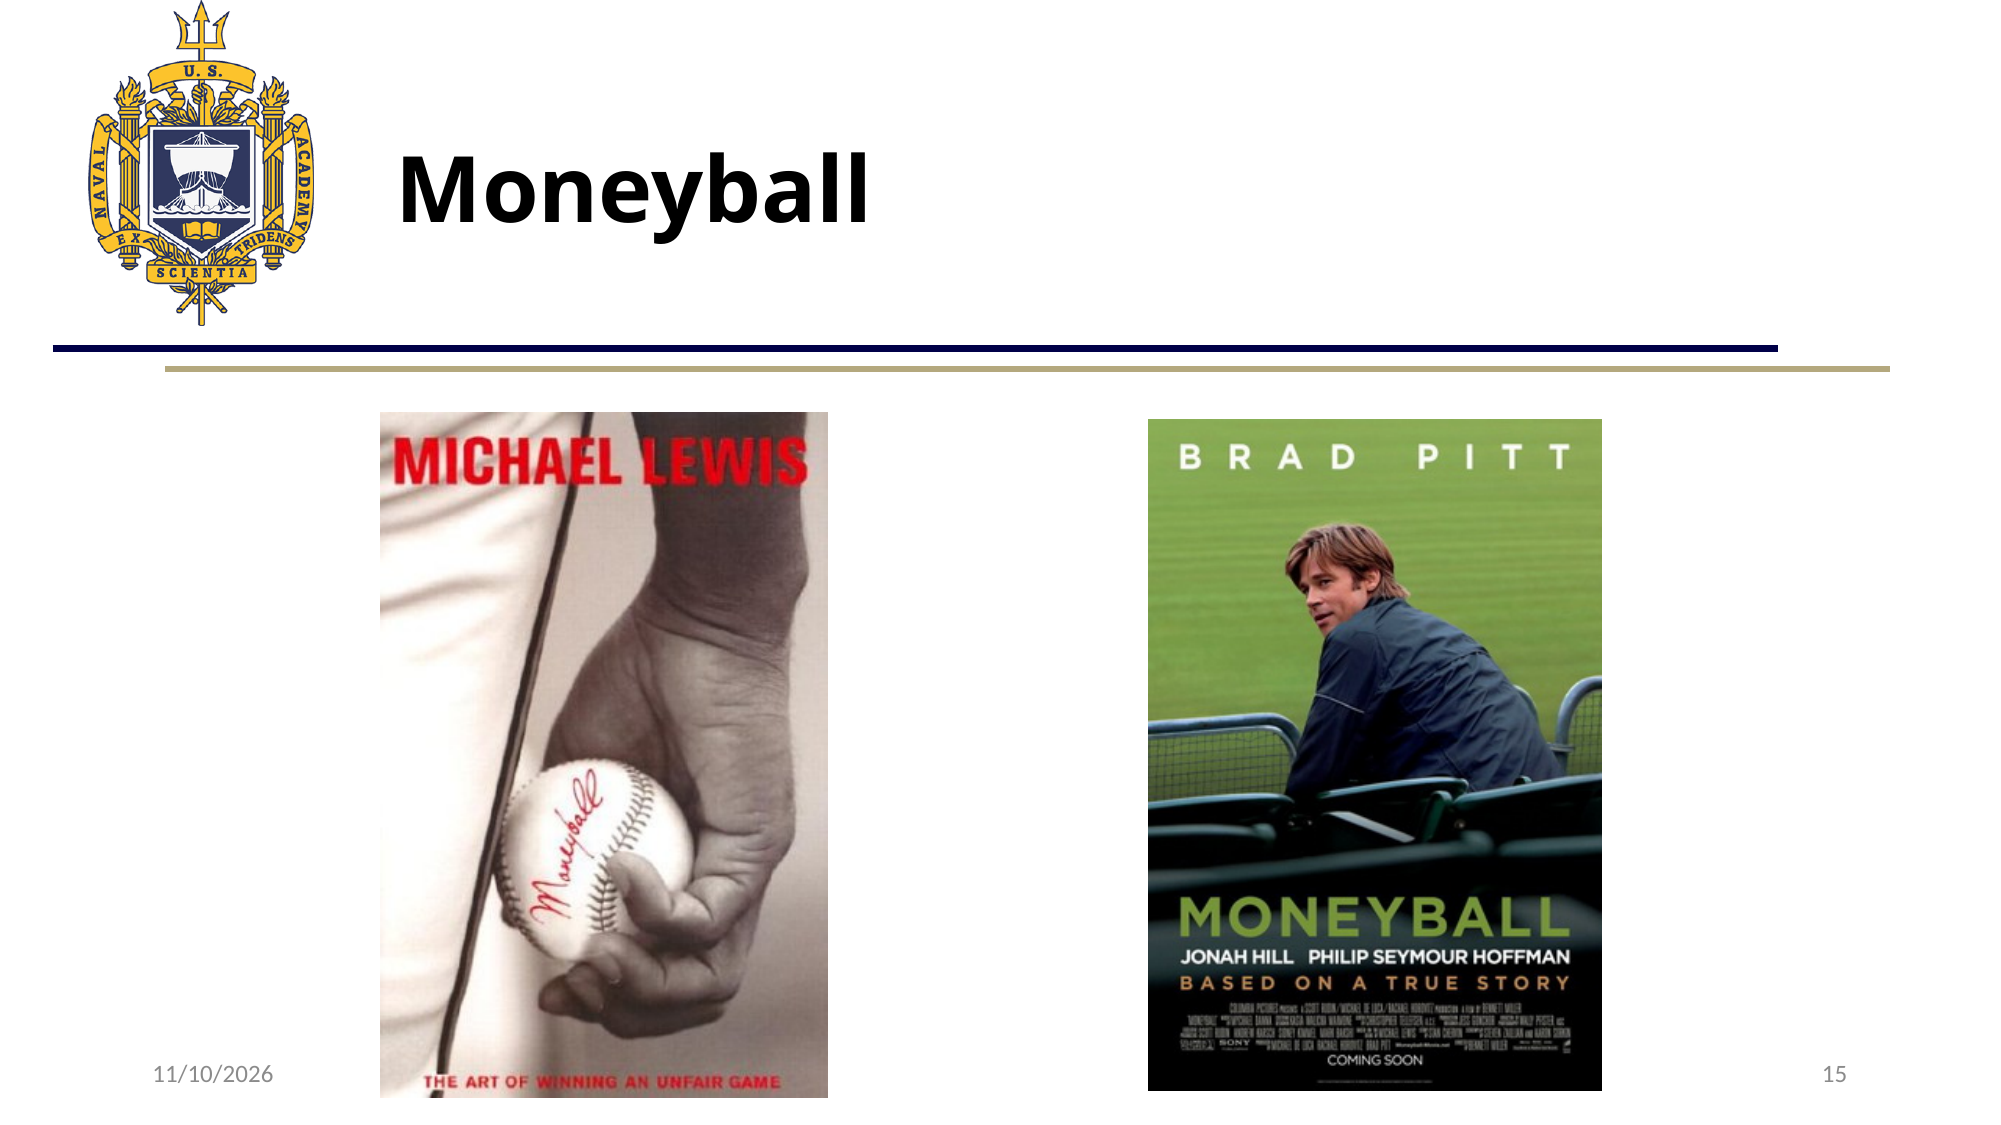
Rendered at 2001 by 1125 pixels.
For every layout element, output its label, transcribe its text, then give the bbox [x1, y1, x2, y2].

picture [380, 412, 828, 1098]
slide_number 15 [1412, 1042, 1863, 1103]
picture [1148, 419, 1602, 1092]
title Moneyball [380, 59, 1846, 326]
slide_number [137, 1042, 588, 1103]
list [88, 0, 314, 326]
